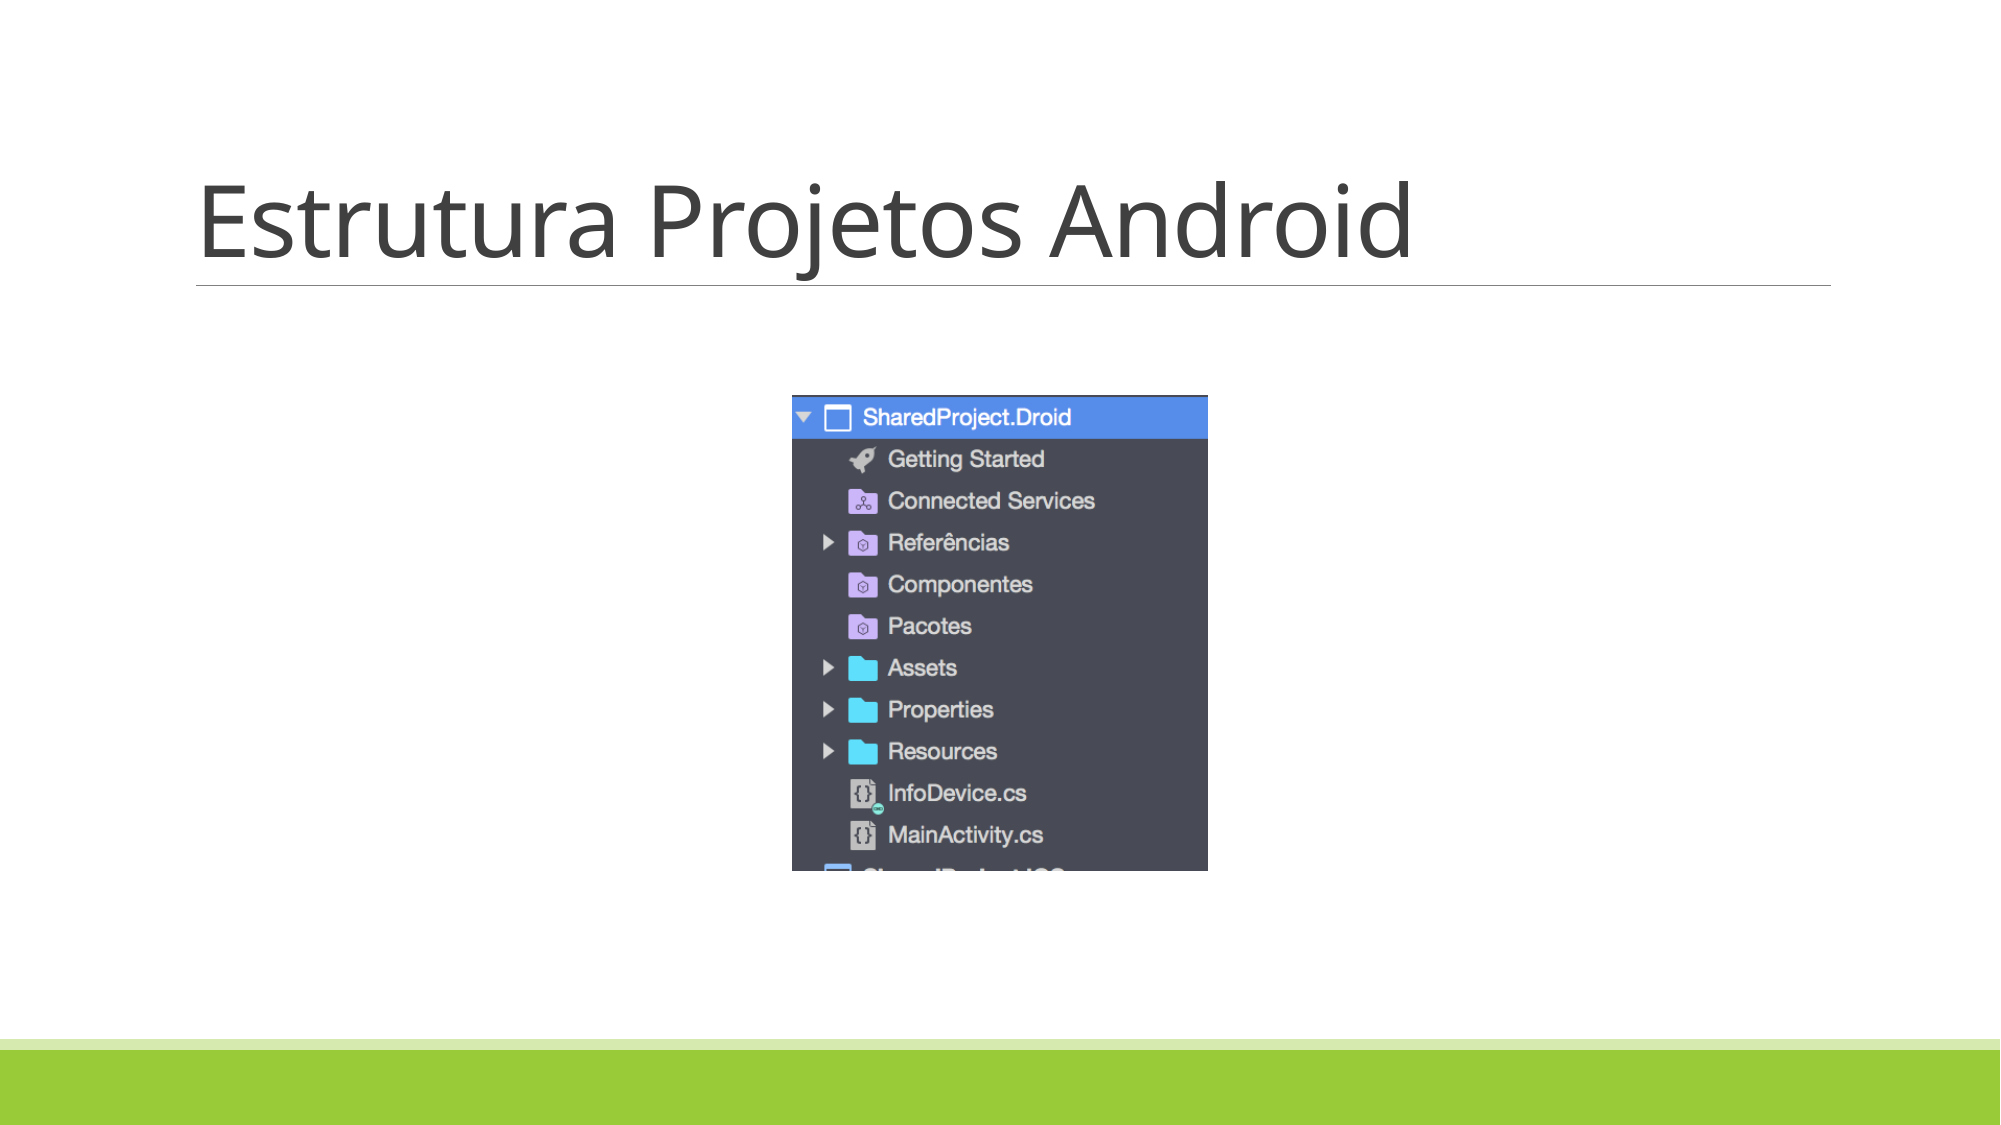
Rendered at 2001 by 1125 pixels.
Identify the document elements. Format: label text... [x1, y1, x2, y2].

list [180, 302, 1830, 963]
title Estrutura Projetos Android [180, 47, 1830, 285]
picture [792, 394, 1208, 871]
